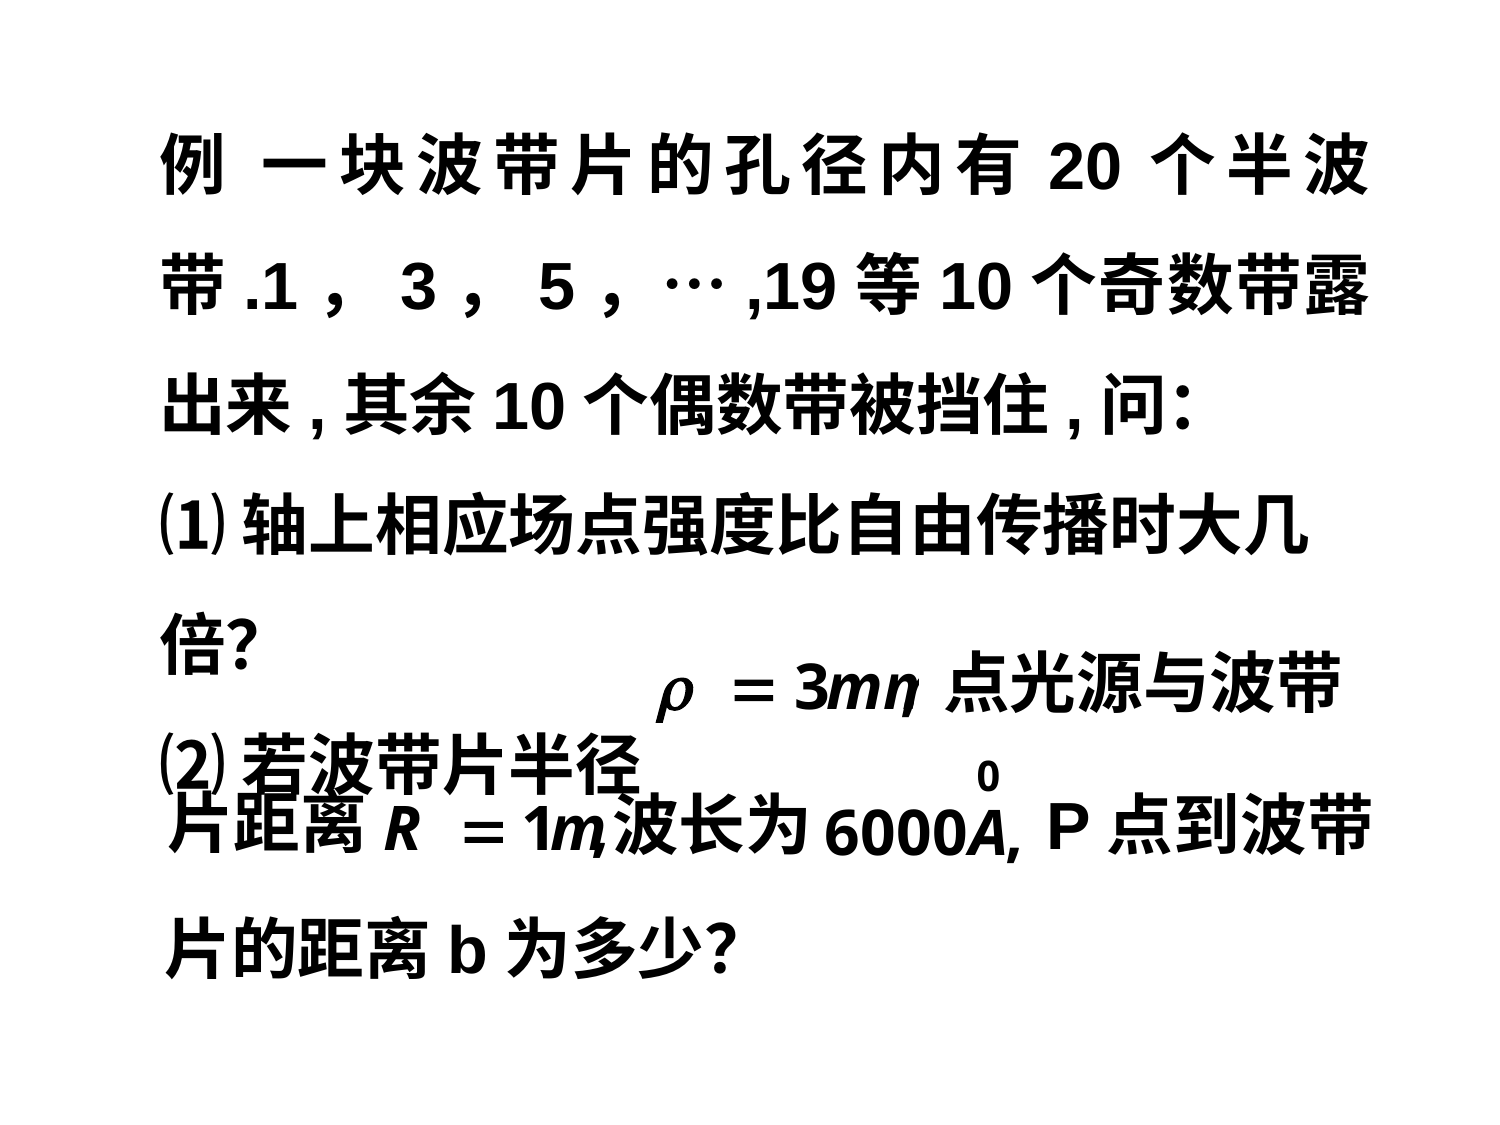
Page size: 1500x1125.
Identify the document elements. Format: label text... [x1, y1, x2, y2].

text_box 例 一块波带片的孔径内有20个半波带.1，3，5，…,19等10个奇数带露出来,其余10个偶数带被挡住,问： ⑴轴上相应场点强度比自由传播时大几倍？ ⑵若波带片半径 [144, 533, 1385, 541]
text_box 波长为 [597, 775, 818, 870]
text_box 片距离 [152, 773, 398, 869]
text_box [650, 658, 919, 729]
text_box P点到波带 [1031, 775, 1431, 870]
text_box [383, 800, 611, 864]
text_box 片的距离b为多少？ [149, 898, 830, 994]
text_box 例 一块波带片的孔径内有20个半波带.1，3，5，…,19等10个奇数带露出来,其余10个偶数带被挡住,问： ⑴轴上相应场点强度比自由传播时大几倍？ ⑵若波带片半径 [144, 543, 1385, 811]
text_box 例 一块波带片的孔径内有20个半波带.1，3，5，…,19等10个奇数带露出来,其余10个偶数带被挡住,问： ⑴轴上相应场点强度比自由传播时大几倍？ ⑵若波带片半径 [144, 75, 1385, 531]
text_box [823, 750, 1026, 869]
text_box 点光源与波带 [928, 633, 1389, 729]
